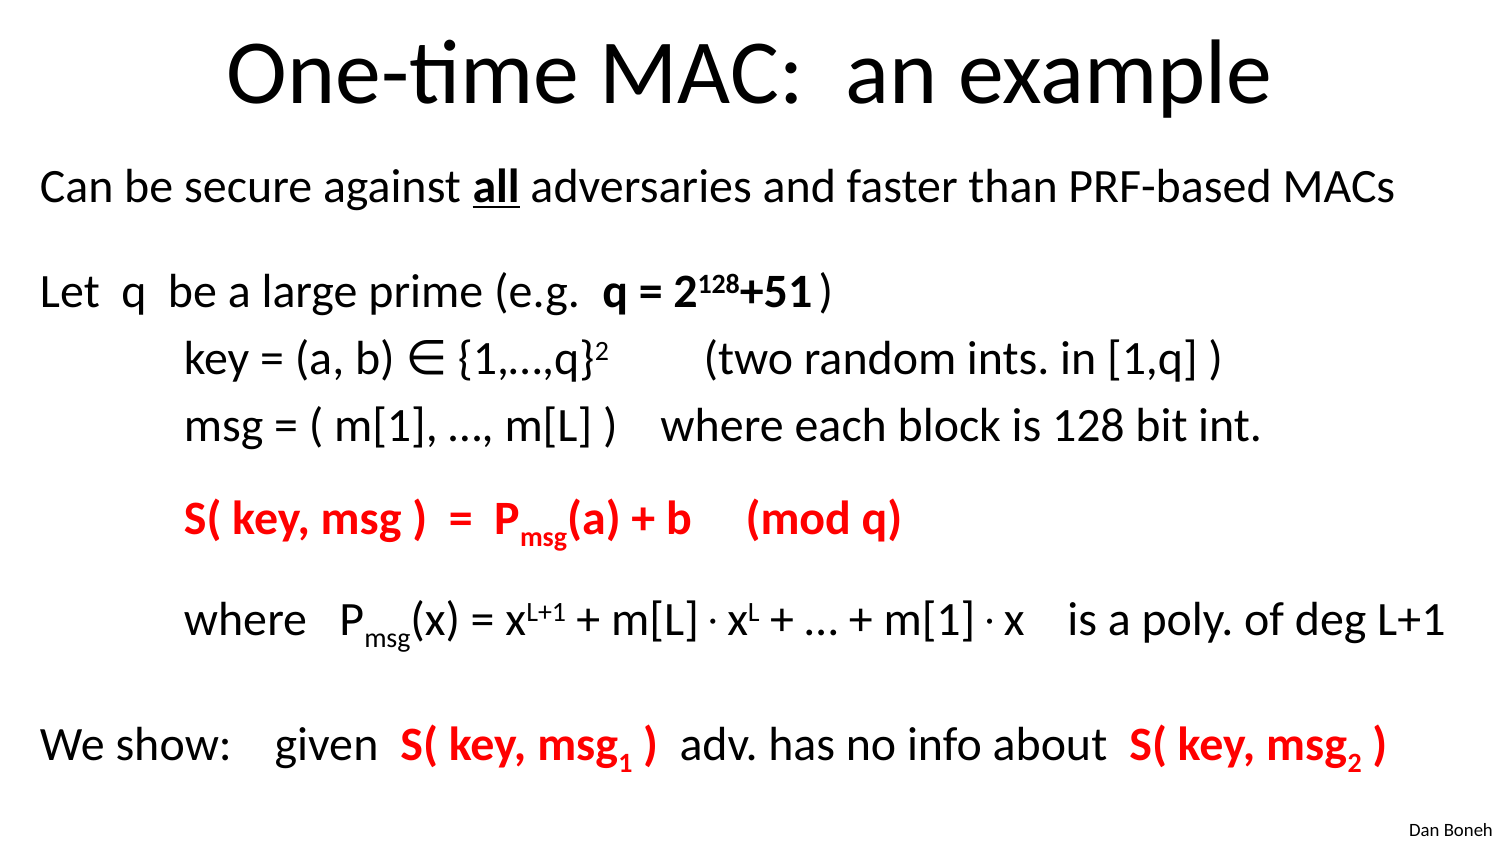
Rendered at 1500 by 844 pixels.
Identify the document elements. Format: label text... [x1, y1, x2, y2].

title One-time MAC: an example [75, 0, 1425, 138]
list Can be secure against all adversaries and faster than PRF-based MACs Let q be a large prime (e.g. q = 2128+51 ) key = (a, b) ∈ {1,…,q}2 (two random ints. in [1,q] ) msg = ( m[1], …, m[L] ) where each block is 128 bit int. S( key, msg ) = Pmsg(a) + b (mod q) where Pmsg(x) = xL+1 + m[L]xL + … + m[1]x is a poly. of deg L+1 We show: given S( key, msg1 ) adv. has no info about S( key, msg2 ) [24, 146, 1488, 819]
